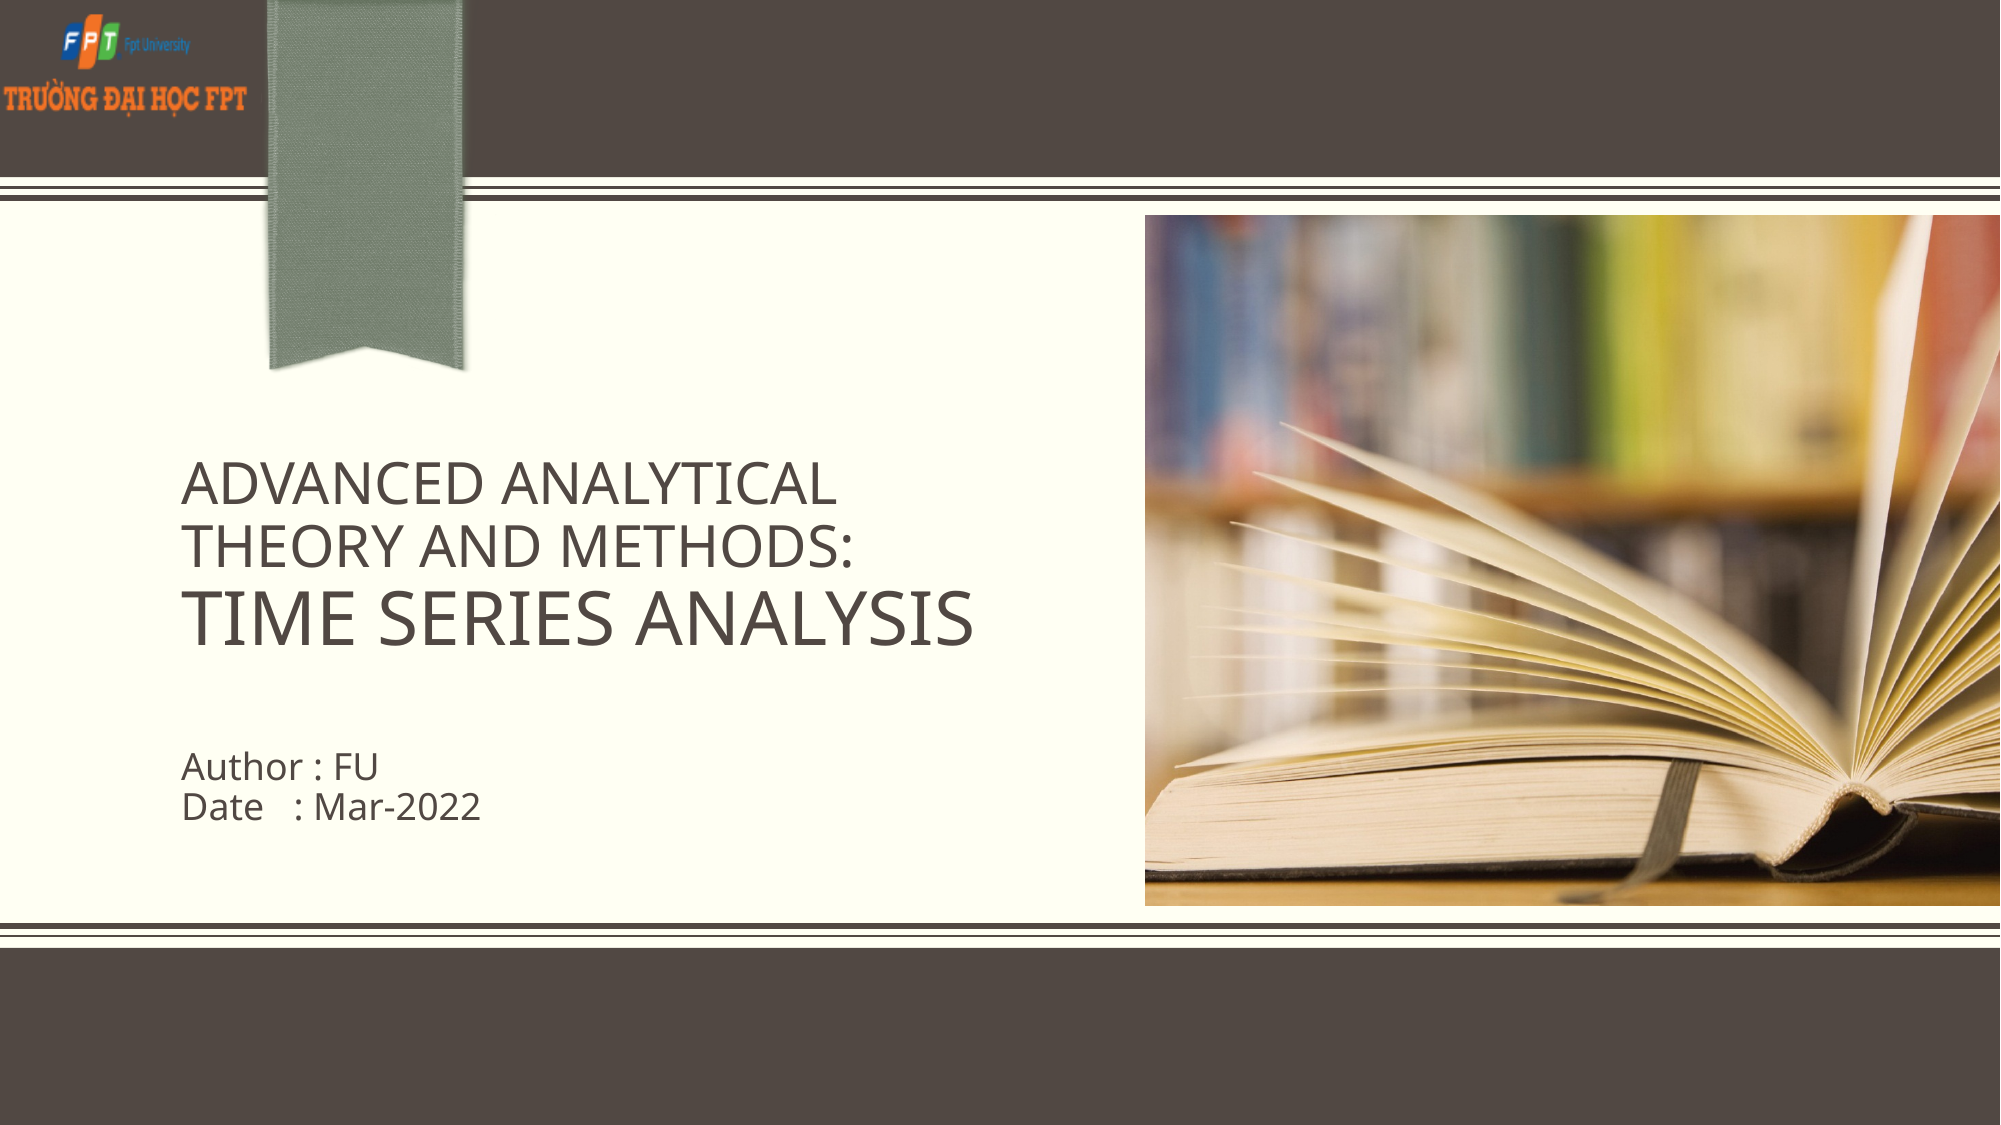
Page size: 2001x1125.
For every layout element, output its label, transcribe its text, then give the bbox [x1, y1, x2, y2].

title Advanced Analytical Theory and Methods: Time Series Analysis [181, 376, 1139, 741]
subtitle Author : FU Date : Mar-2022 [181, 740, 1122, 897]
picture [1145, 214, 2000, 906]
picture [0, 2, 255, 123]
